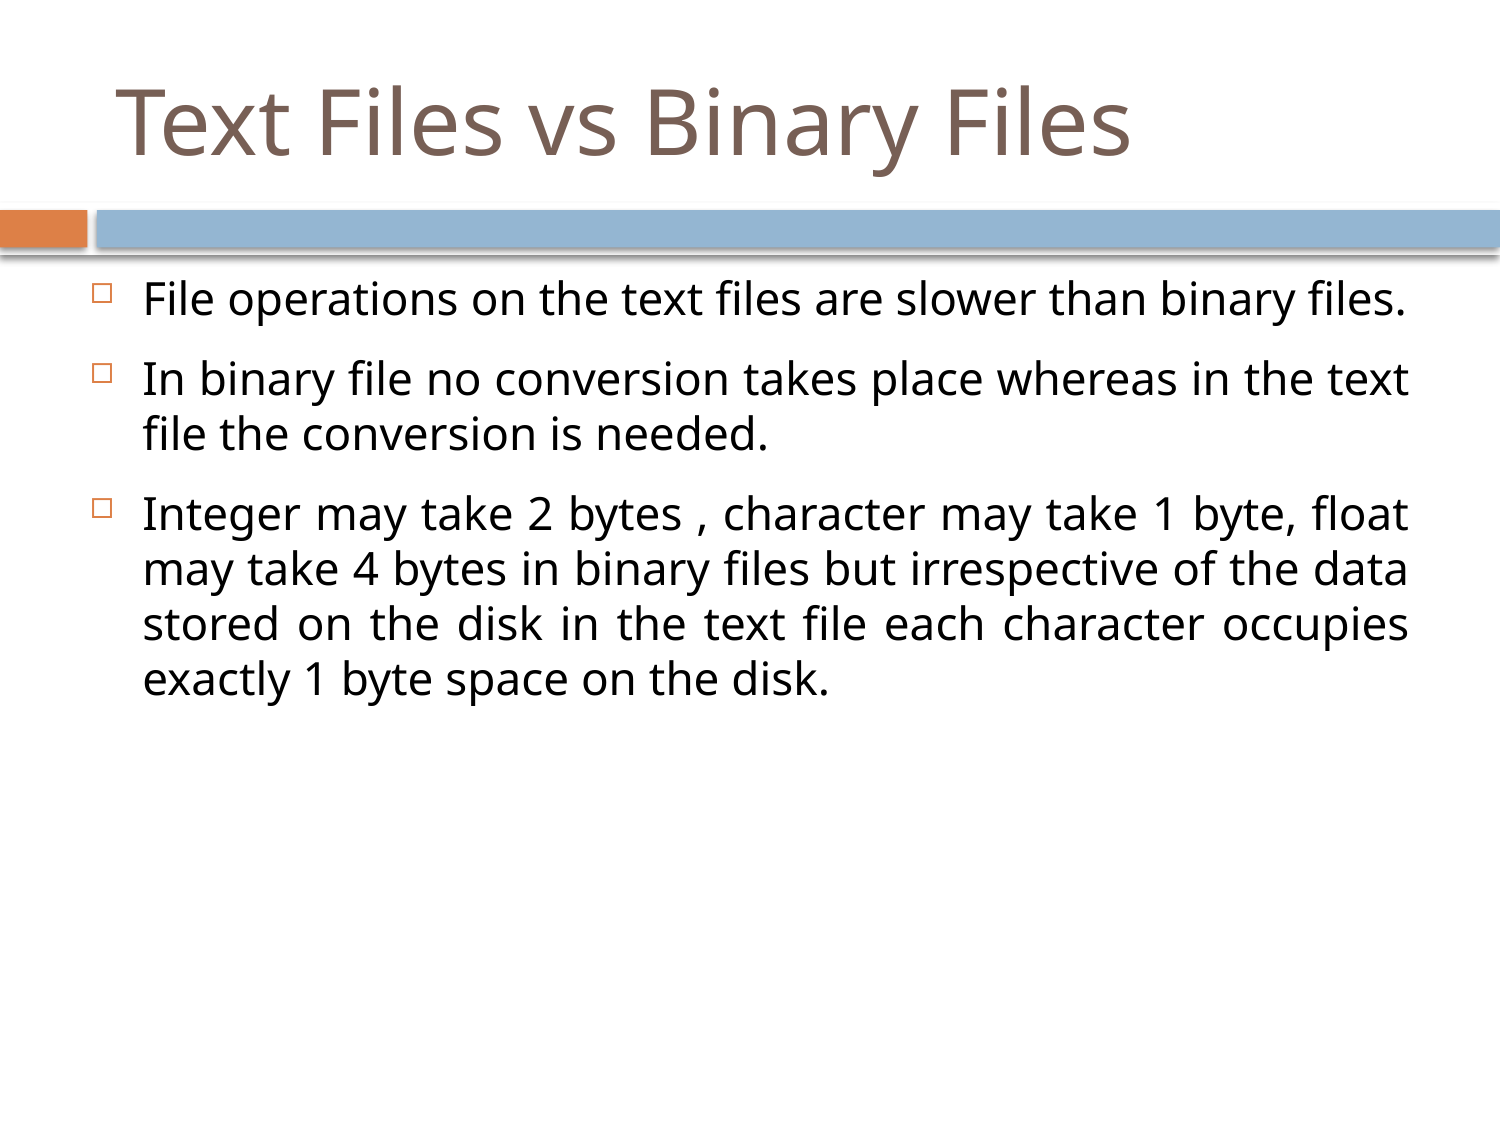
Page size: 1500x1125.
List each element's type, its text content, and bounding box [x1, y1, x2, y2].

title Text Files vs Binary Files [100, 37, 1438, 200]
list File operations on the text files are slower than binary files. In binary file no conversion takes place whereas in the text file the conversion is needed. Integer may take 2 bytes , character may take 1 byte, float may take 4 bytes in binary files but irrespective of the data stored on the disk in the text file each character occupies exactly 1 byte space on the disk. [75, 262, 1425, 813]
